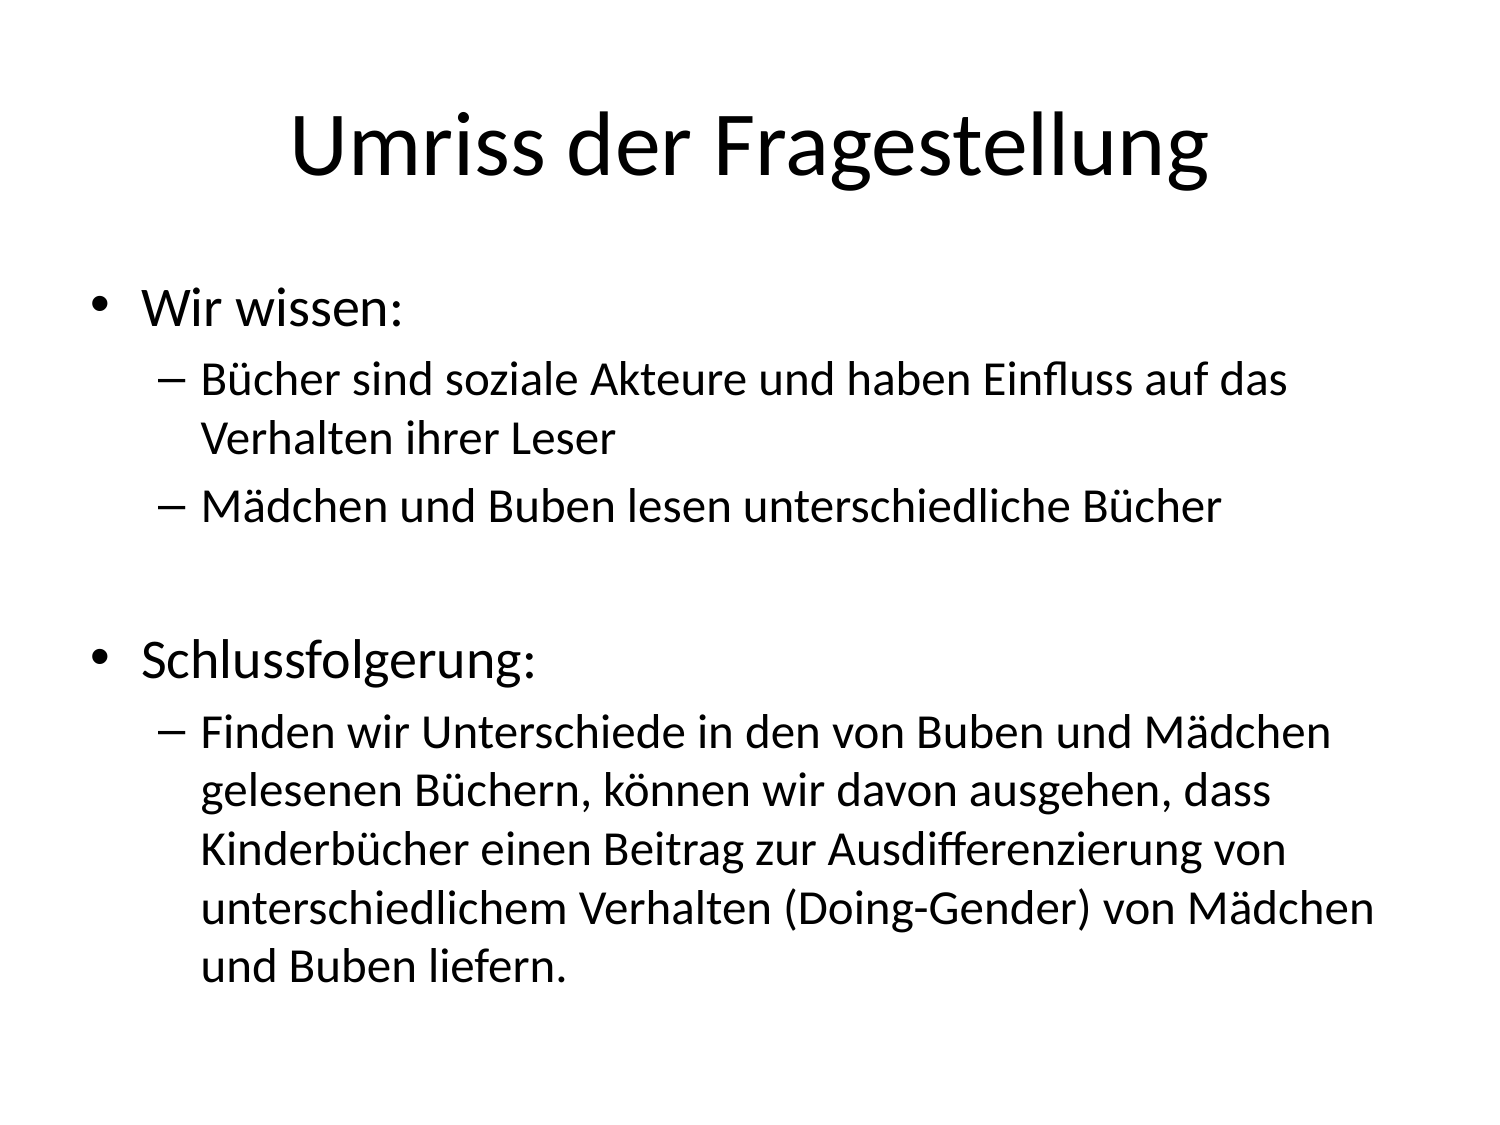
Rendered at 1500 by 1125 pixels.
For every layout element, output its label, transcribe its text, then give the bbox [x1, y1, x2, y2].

title Umriss der Fragestellung [75, 45, 1425, 233]
list Wir wissen: Bücher sind soziale Akteure und haben Einfluss auf das Verhalten ihrer Leser Mädchen und Buben lesen unterschiedliche Bücher Schlussfolgerung: Finden wir Unterschiede in den von Buben und Mädchen gelesenen Büchern, können wir davon ausgehen, dass Kinderbücher einen Beitrag zur Ausdifferenzierung von unterschiedlichem Verhalten (Doing-Gender) von Mädchen und Buben liefern. [75, 262, 1425, 1005]
